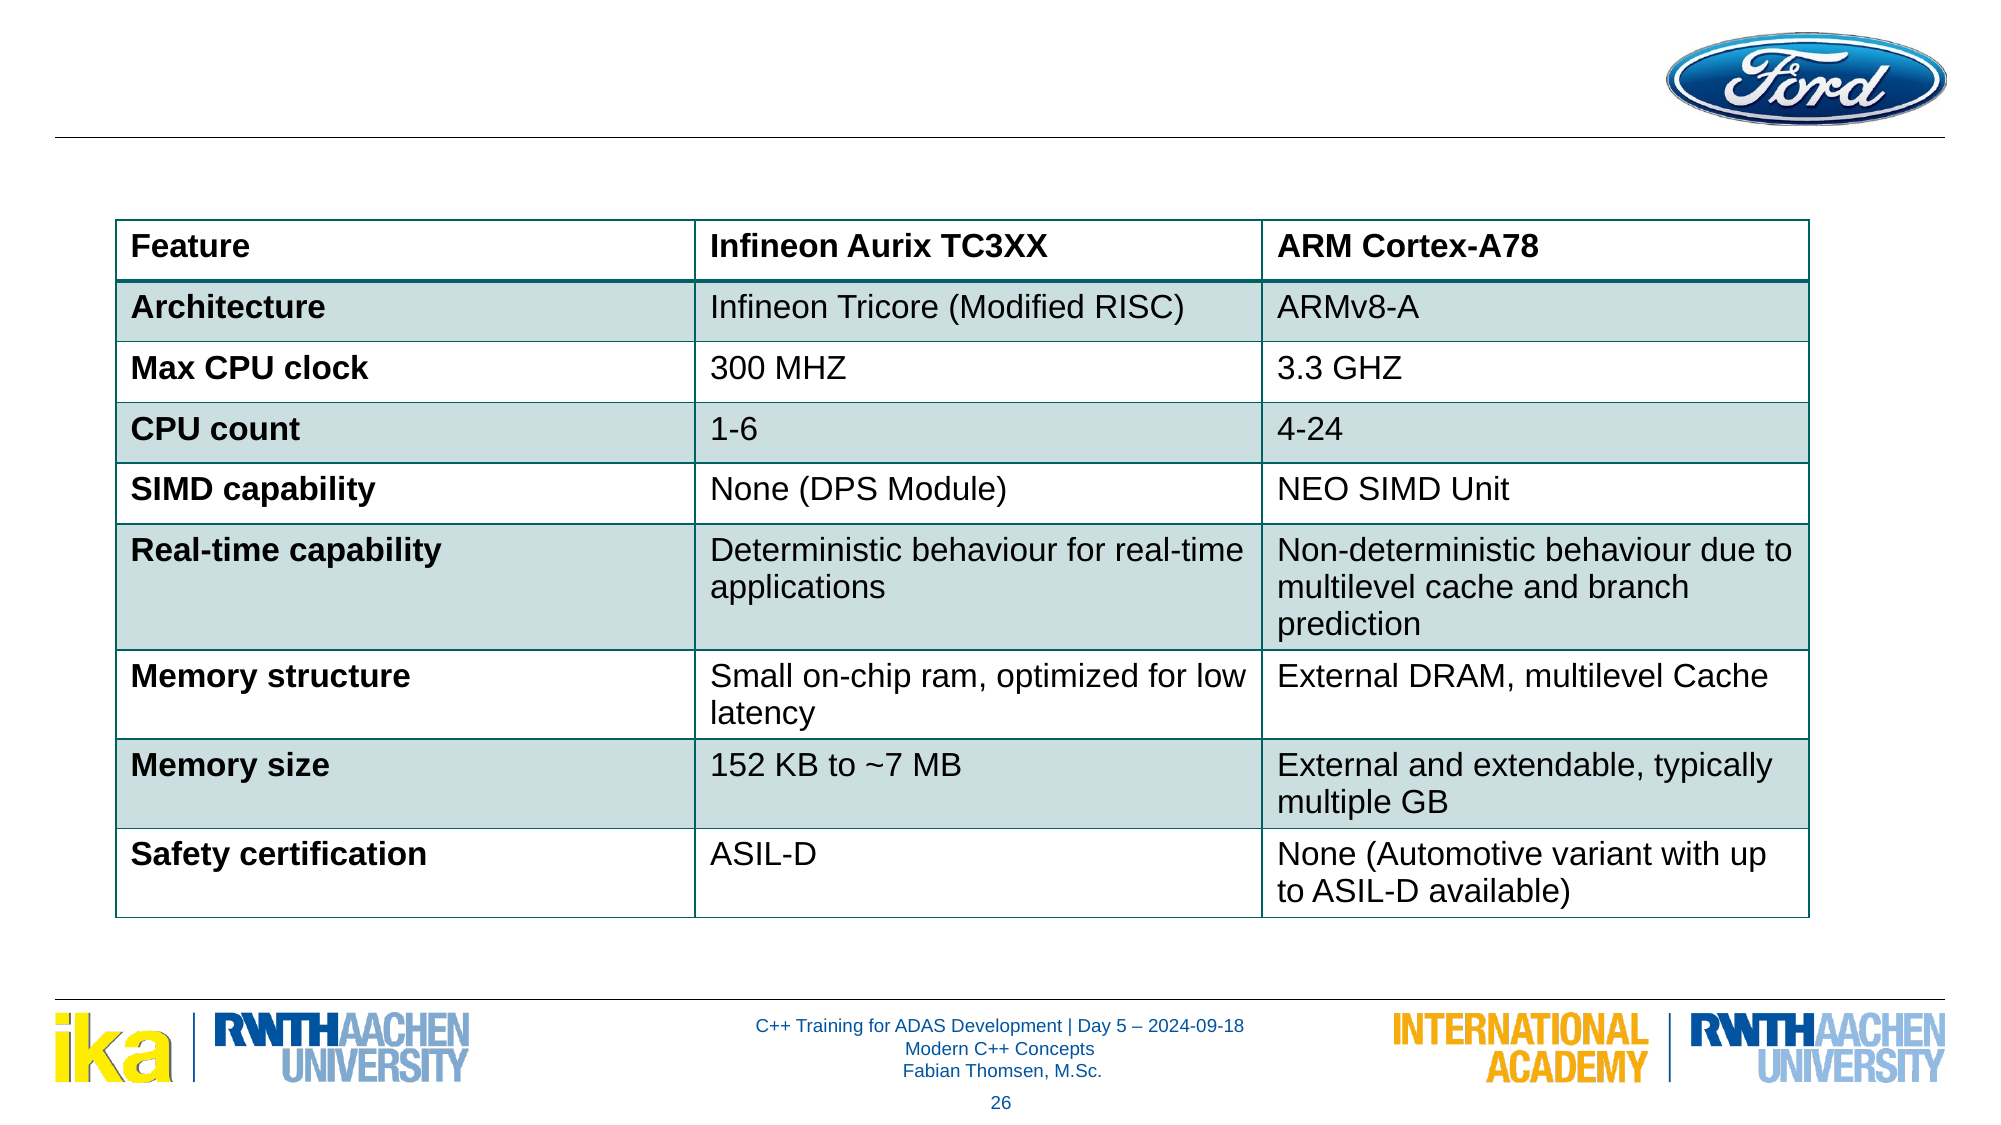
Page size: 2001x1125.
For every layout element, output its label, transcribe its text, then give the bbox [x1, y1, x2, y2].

slide_number 26 [962, 1082, 1040, 1122]
picture [1394, 1012, 1945, 1083]
table_cell 152 KB to ~7 MB [696, 740, 1261, 828]
picture [55, 1012, 469, 1083]
table_cell External and extendable, typically multiple GB [1263, 740, 1808, 828]
table_header ARM Cortex-A78 [1263, 221, 1808, 279]
table_cell CPU count [117, 403, 694, 462]
table_cell Non-deterministic behaviour due to multilevel cache and branch prediction [1263, 525, 1808, 649]
table_cell Architecture [117, 283, 694, 341]
table_cell 3.3 GHZ [1263, 342, 1808, 402]
table_cell None (DPS Module) [696, 464, 1261, 523]
table_header Infineon Aurix TC3XX [696, 221, 1261, 279]
table_cell Memory structure [117, 651, 694, 738]
table_cell Infineon Tricore (Modified RISC) [696, 283, 1261, 341]
table_cell Deterministic behaviour for real-time applications [696, 525, 1261, 649]
table_cell 300 MHZ [696, 342, 1261, 402]
table_cell 1-6 [696, 403, 1261, 462]
table_cell Safety certification [117, 829, 694, 917]
table_cell NEO SIMD Unit [1263, 464, 1808, 523]
table_cell External DRAM, multilevel Cache [1263, 651, 1808, 738]
table_header Feature [117, 221, 694, 279]
table_cell Max CPU clock [117, 342, 694, 402]
table_cell Real-time capability [117, 525, 694, 649]
table_cell None (Automotive variant with up to ASIL-D available) [1263, 829, 1808, 917]
table_cell Memory size [117, 740, 694, 828]
table_cell 4-24 [1263, 403, 1808, 462]
table_cell SIMD capability [117, 464, 694, 523]
table_cell ARMv8-A [1263, 283, 1808, 341]
picture [1666, 32, 1947, 126]
table_cell ASIL-D [696, 829, 1261, 917]
table_cell Small on-chip ram, optimized for low latency [696, 651, 1261, 738]
